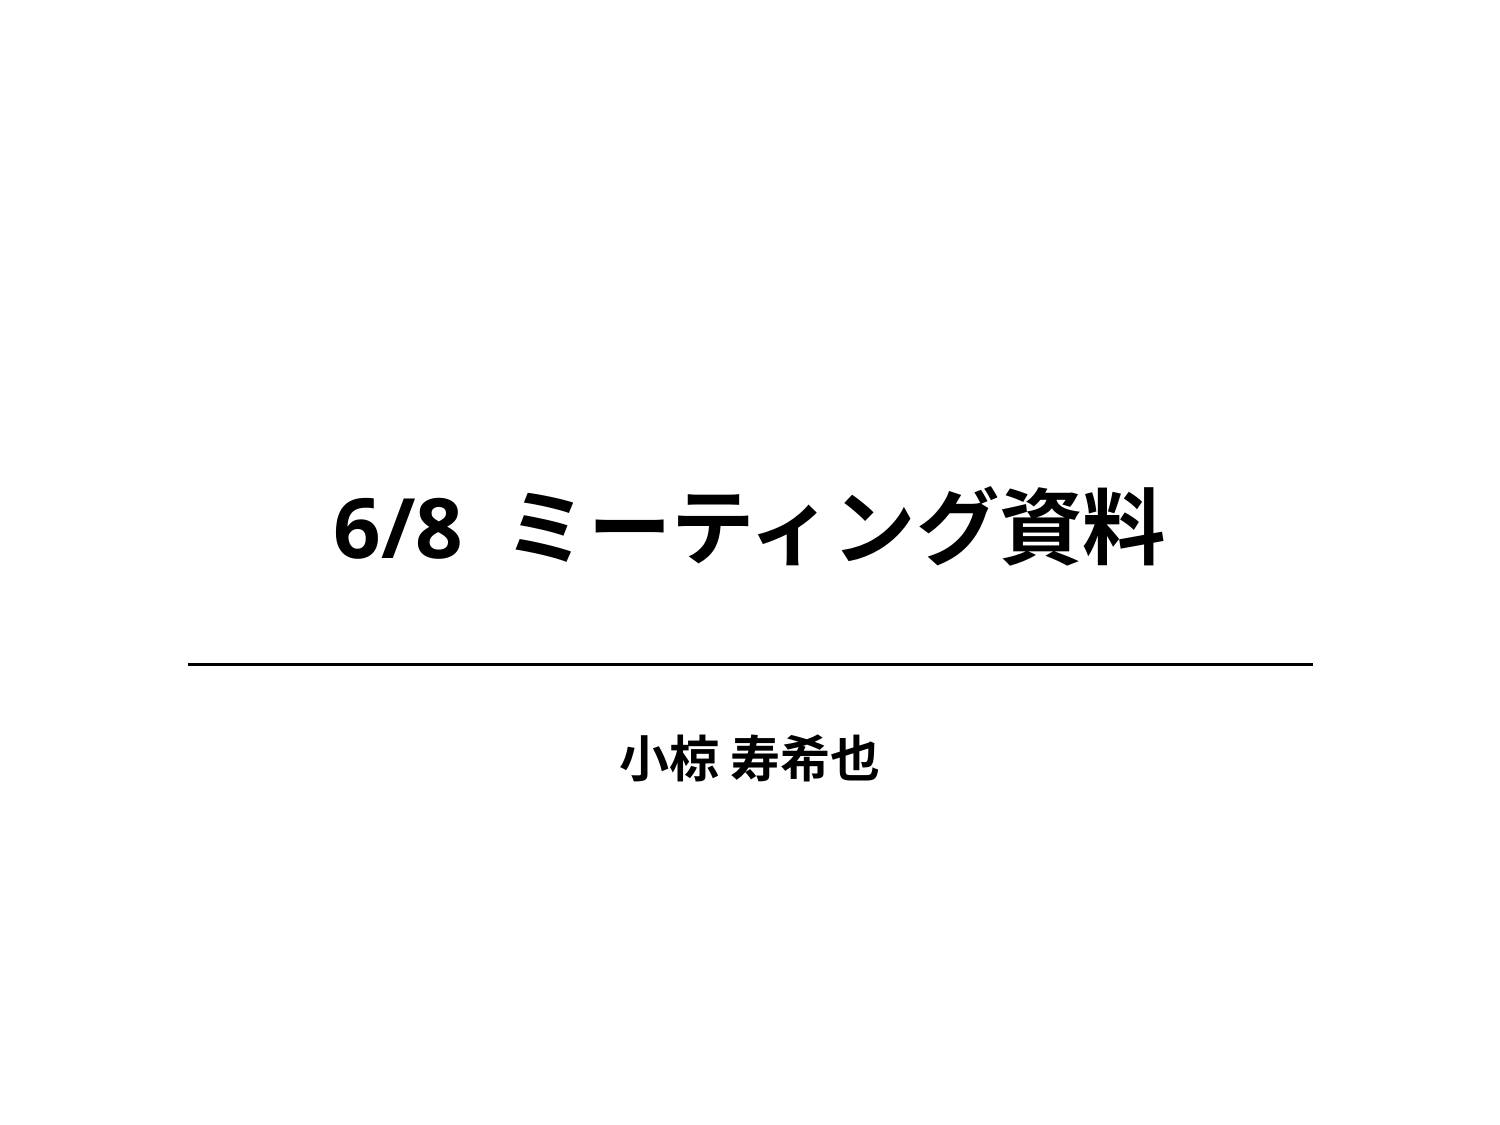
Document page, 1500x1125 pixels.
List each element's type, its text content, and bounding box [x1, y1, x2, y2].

subtitle 小椋 寿希也 [187, 727, 1313, 964]
title 6/8 ミーティング資料 [112, 192, 1388, 585]
